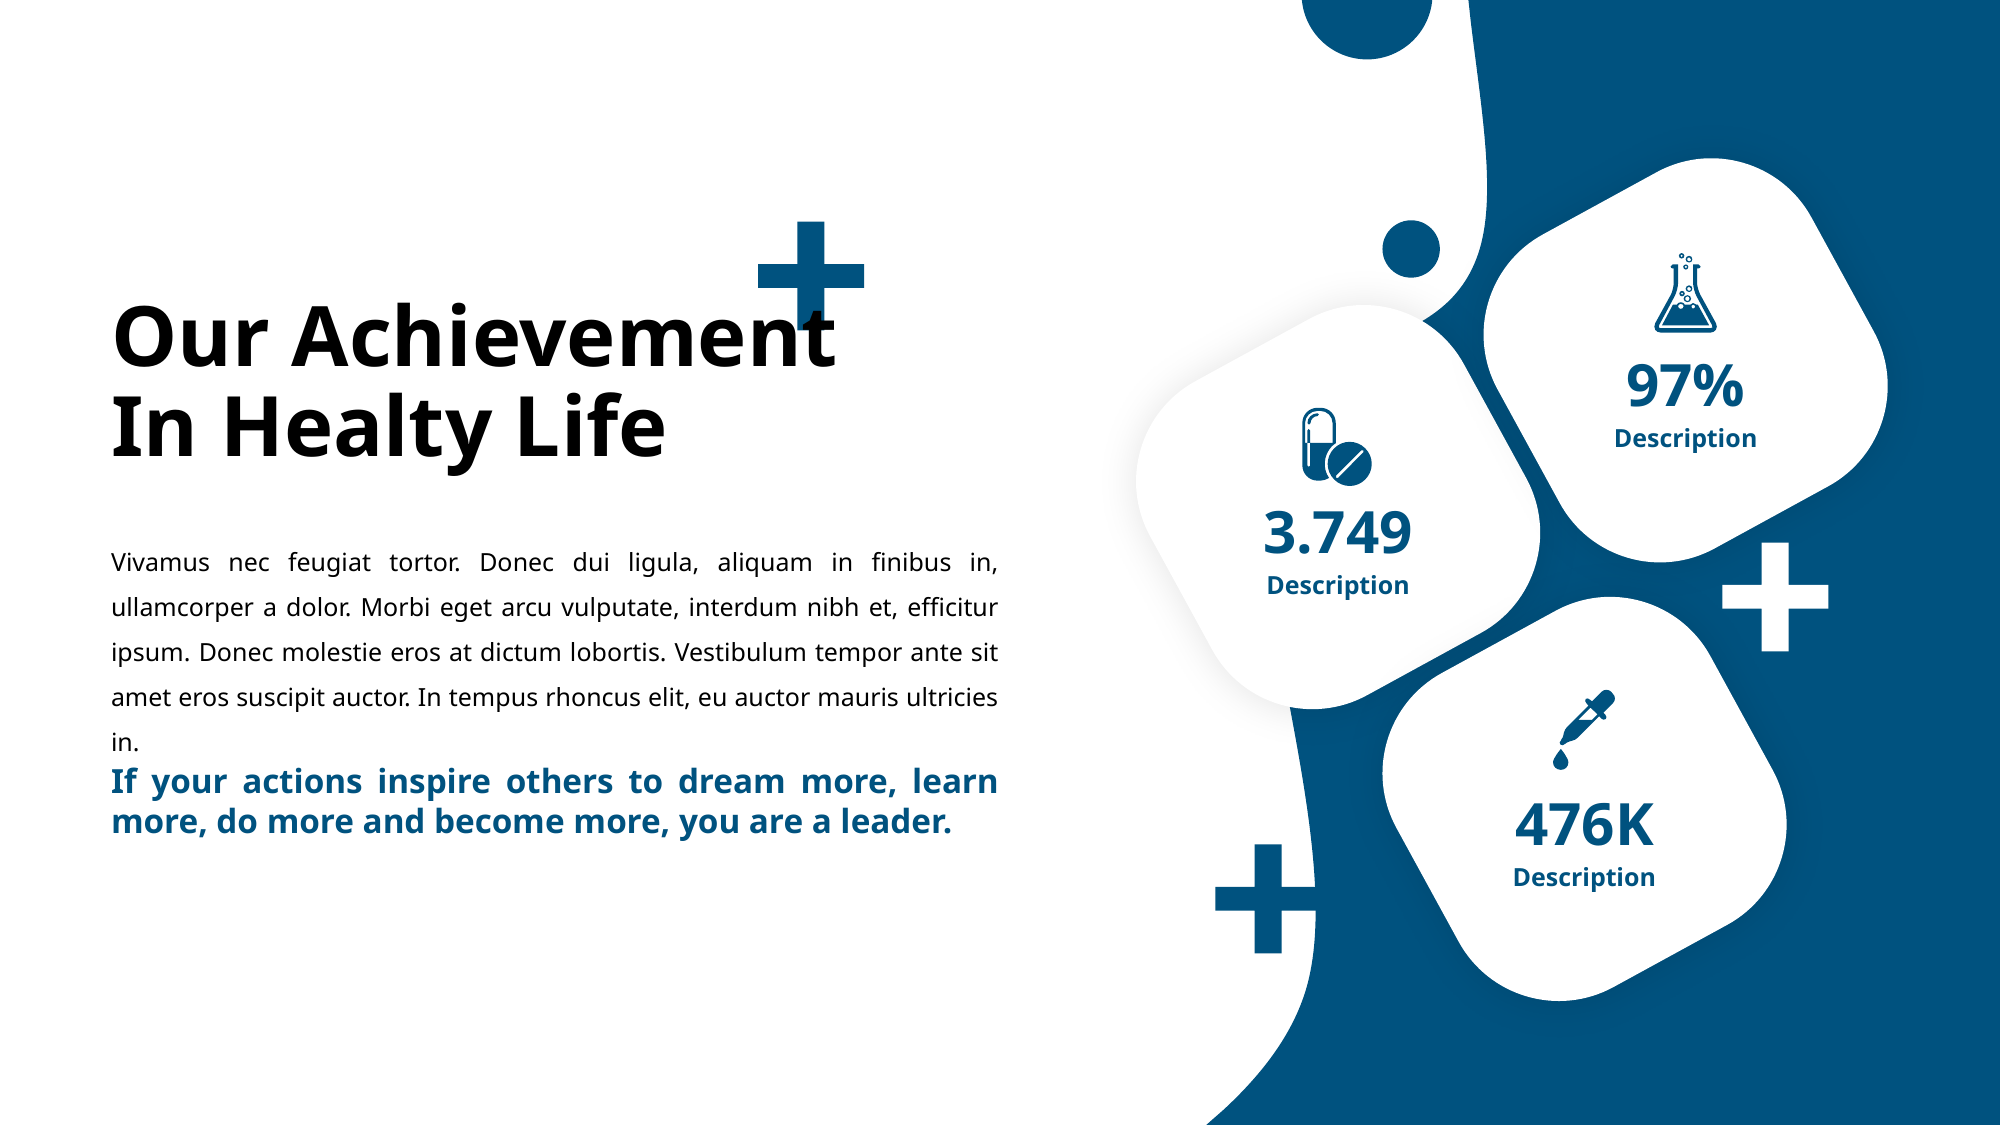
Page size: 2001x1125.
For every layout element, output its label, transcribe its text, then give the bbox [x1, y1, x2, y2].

title Our Achievement In Healty Life [96, 275, 860, 494]
text_box [1482, 157, 1889, 564]
text_box If your actions inspire others to dream more, learn more, do more and become more, you are a leader. [96, 753, 1015, 848]
text_box 3.749 [1224, 487, 1452, 573]
text_box [1381, 595, 1788, 1003]
text_box [1678, 253, 1685, 259]
text_box [1134, 303, 1542, 711]
text_box [1654, 264, 1717, 333]
text_box [1722, 542, 1829, 652]
text_box Description [1591, 426, 1781, 460]
text_box [1204, 0, 2000, 1125]
text_box [1300, 0, 1434, 61]
text_box 97% [1572, 341, 1799, 426]
text_box [1302, 407, 1336, 481]
text_box [1381, 219, 1441, 279]
text_box Description [1243, 573, 1433, 607]
text_box Vivamus nec feugiat tortor. Donec dui ligula, aliquam in finibus in, ullamcorper a dolor. Morbi eget arcu vulputate, interdum nibh et, efficitur ipsum. Donec molestie eros at dictum lobortis. Vestibulum tempor ante sit amet eros suscipit auctor. In tempus rhoncus elit, eu auctor mauris ultricies in. [96, 524, 1015, 753]
text_box [1559, 689, 1615, 746]
text_box [1327, 441, 1372, 486]
text_box Description [1490, 865, 1679, 899]
text_box [1215, 844, 1322, 954]
text_box [1553, 748, 1569, 770]
text_box [1685, 255, 1693, 263]
text_box 476K [1471, 779, 1698, 865]
text_box [758, 221, 865, 288]
